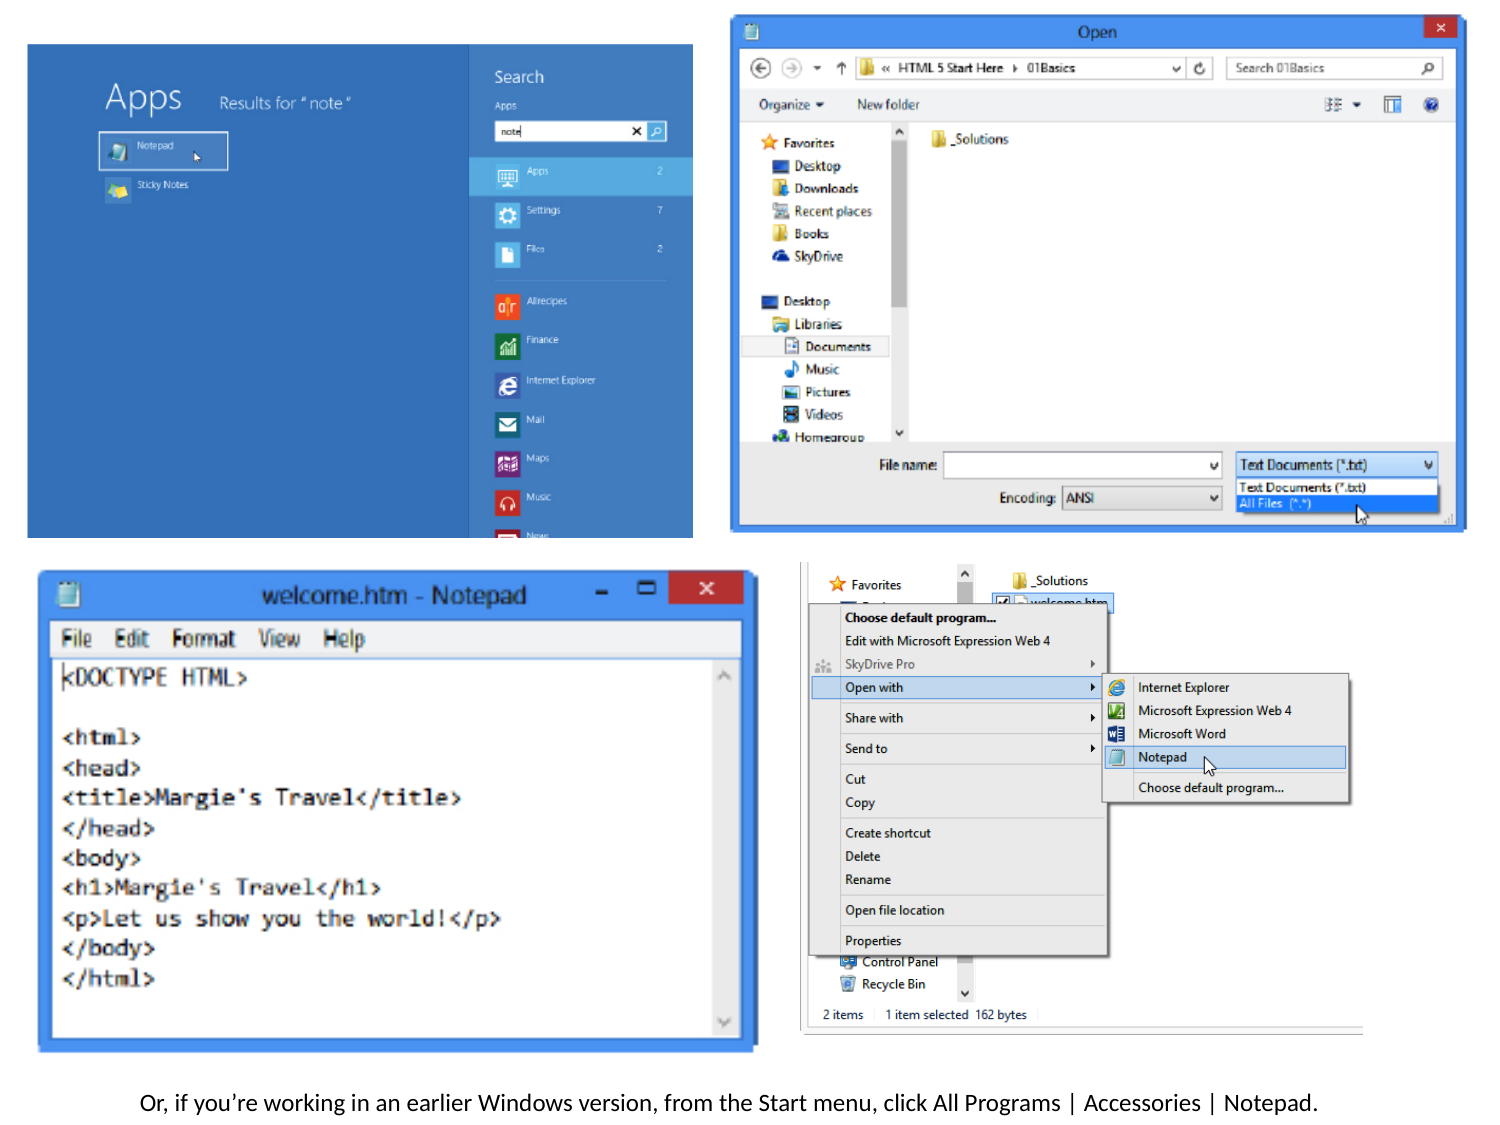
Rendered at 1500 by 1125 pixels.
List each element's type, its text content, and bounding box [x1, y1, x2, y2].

picture [24, 37, 694, 538]
picture [721, 0, 1500, 547]
text_box Or, if you’re working in an earlier Windows version, from the Start menu, click All Programs | Accessories | Notepad. [125, 1079, 1450, 1125]
picture [24, 549, 788, 1076]
picture [799, 562, 1363, 1035]
